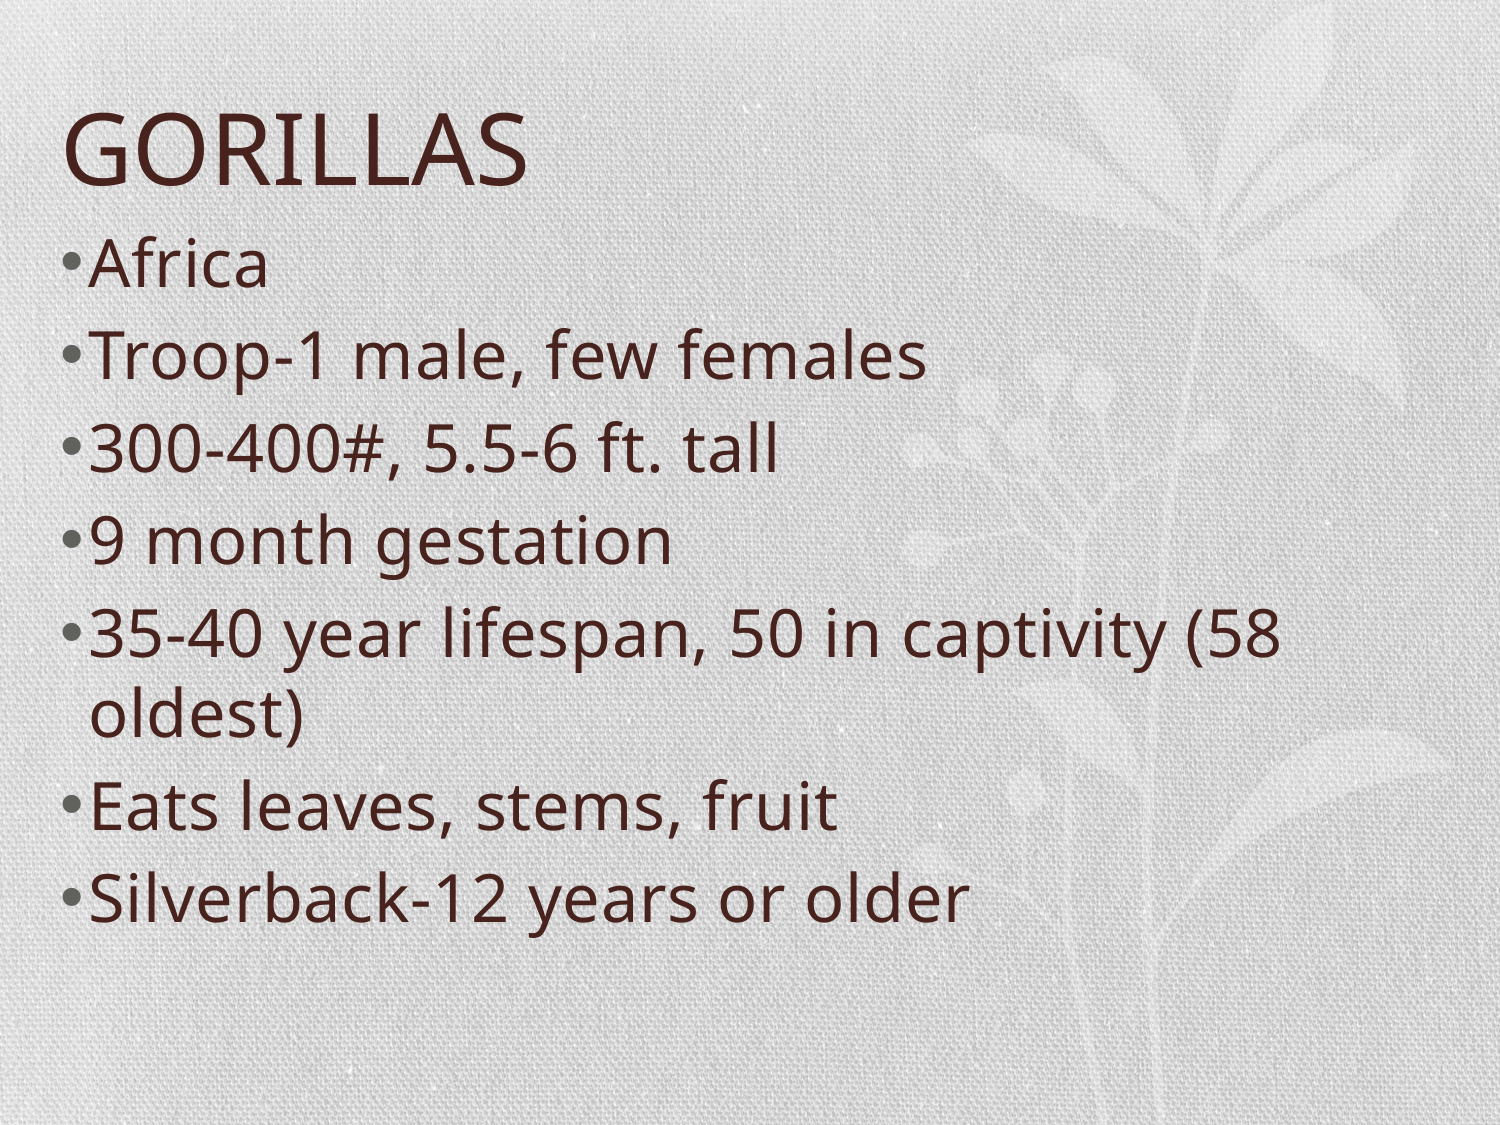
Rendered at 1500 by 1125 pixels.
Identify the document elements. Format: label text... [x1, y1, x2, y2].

title GORILLAS [45, 37, 1455, 213]
list Africa Troop-1 male, few females 300-400#, 5.5-6 ft. tall 9 month gestation 35-40 year lifespan, 50 in captivity (58 oldest) Eats leaves, stems, fruit Silverback-12 years or older [45, 213, 1455, 1023]
